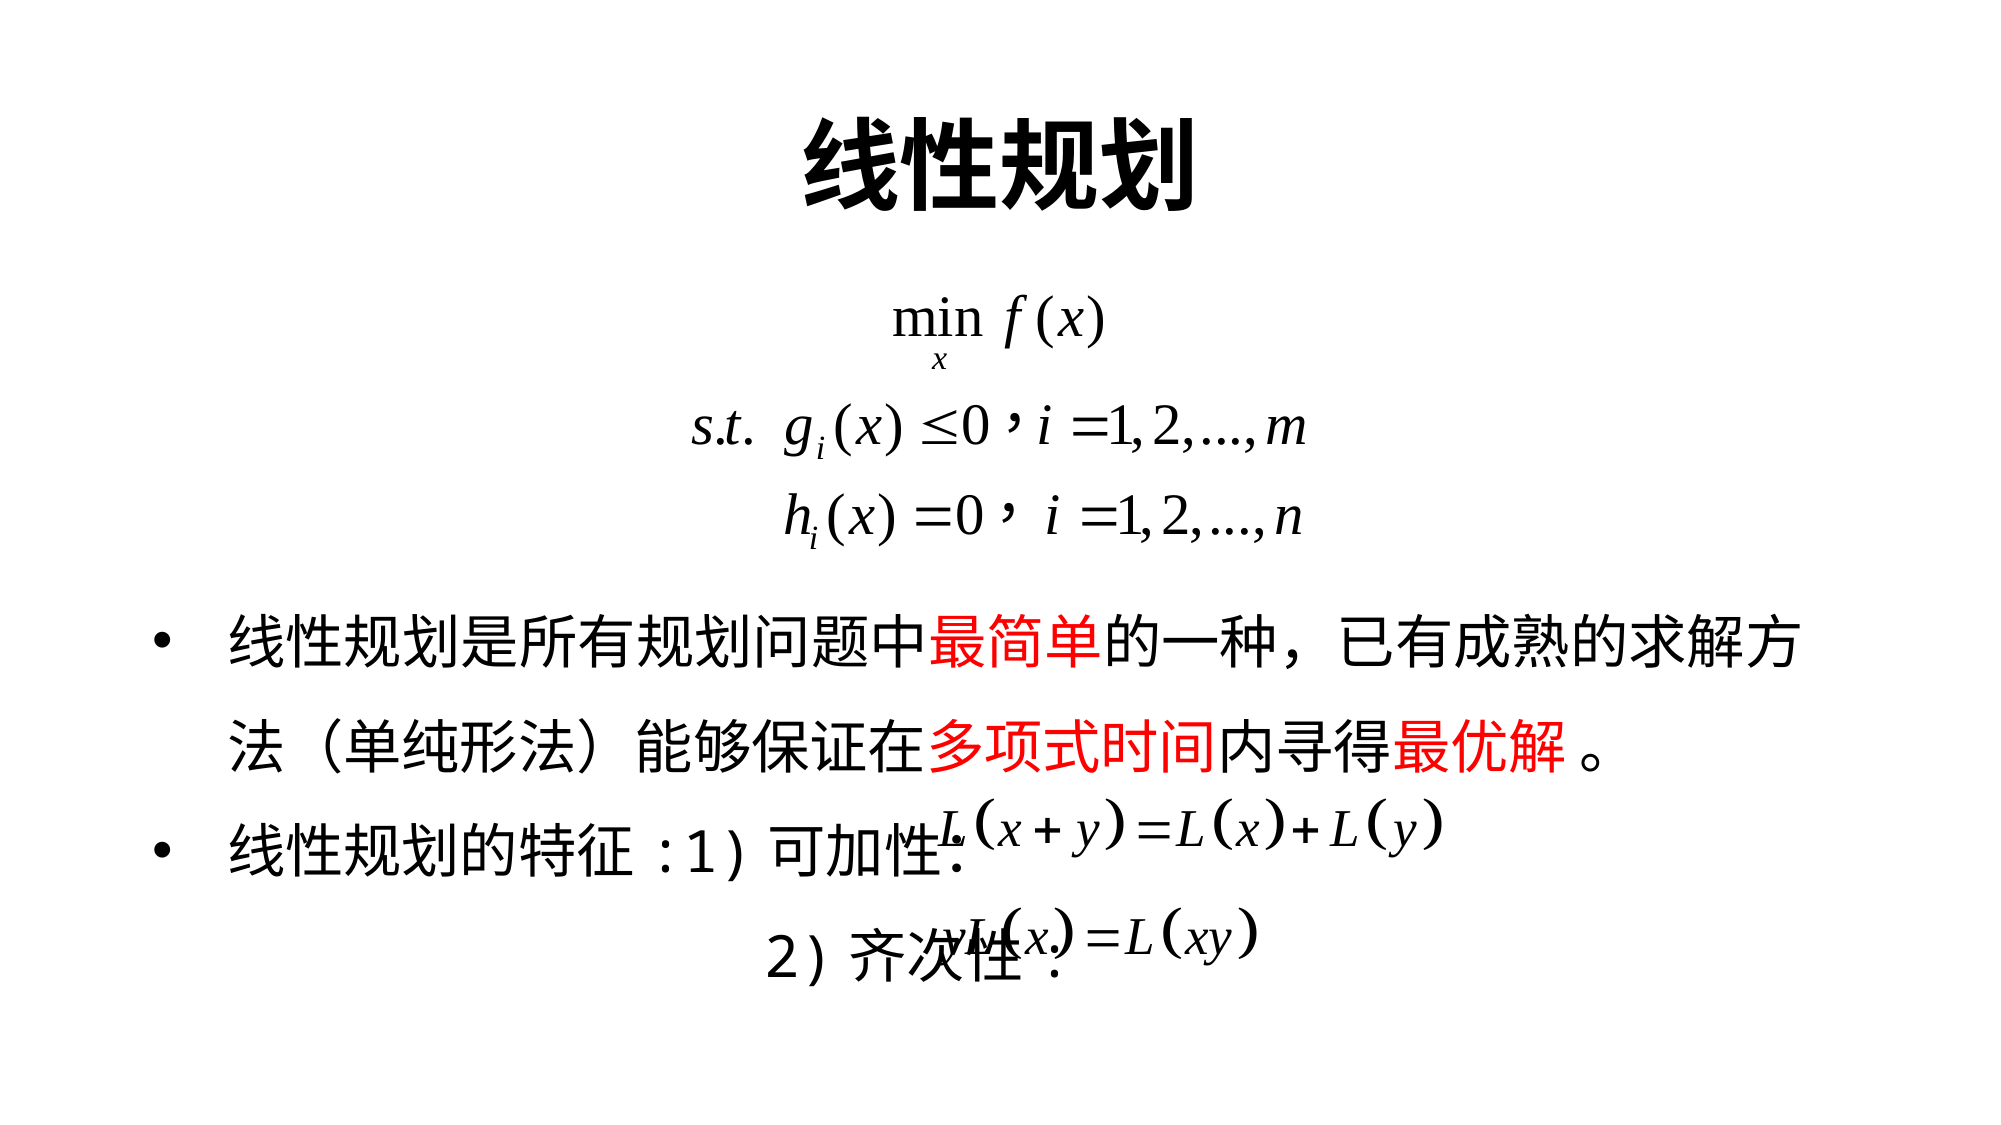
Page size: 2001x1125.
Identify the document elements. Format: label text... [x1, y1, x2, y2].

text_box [681, 278, 1319, 563]
text_box 线性规划是所有规划问题中最简单的一种，已有成熟的求解方法（单纯形法）能够保证在多项式时间内寻得最优解 。 线性规划的特征:1)可加性： 2)齐次性: [137, 562, 1819, 997]
text_box 线性规划 [622, 95, 1377, 231]
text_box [929, 896, 1266, 986]
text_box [929, 788, 1447, 877]
